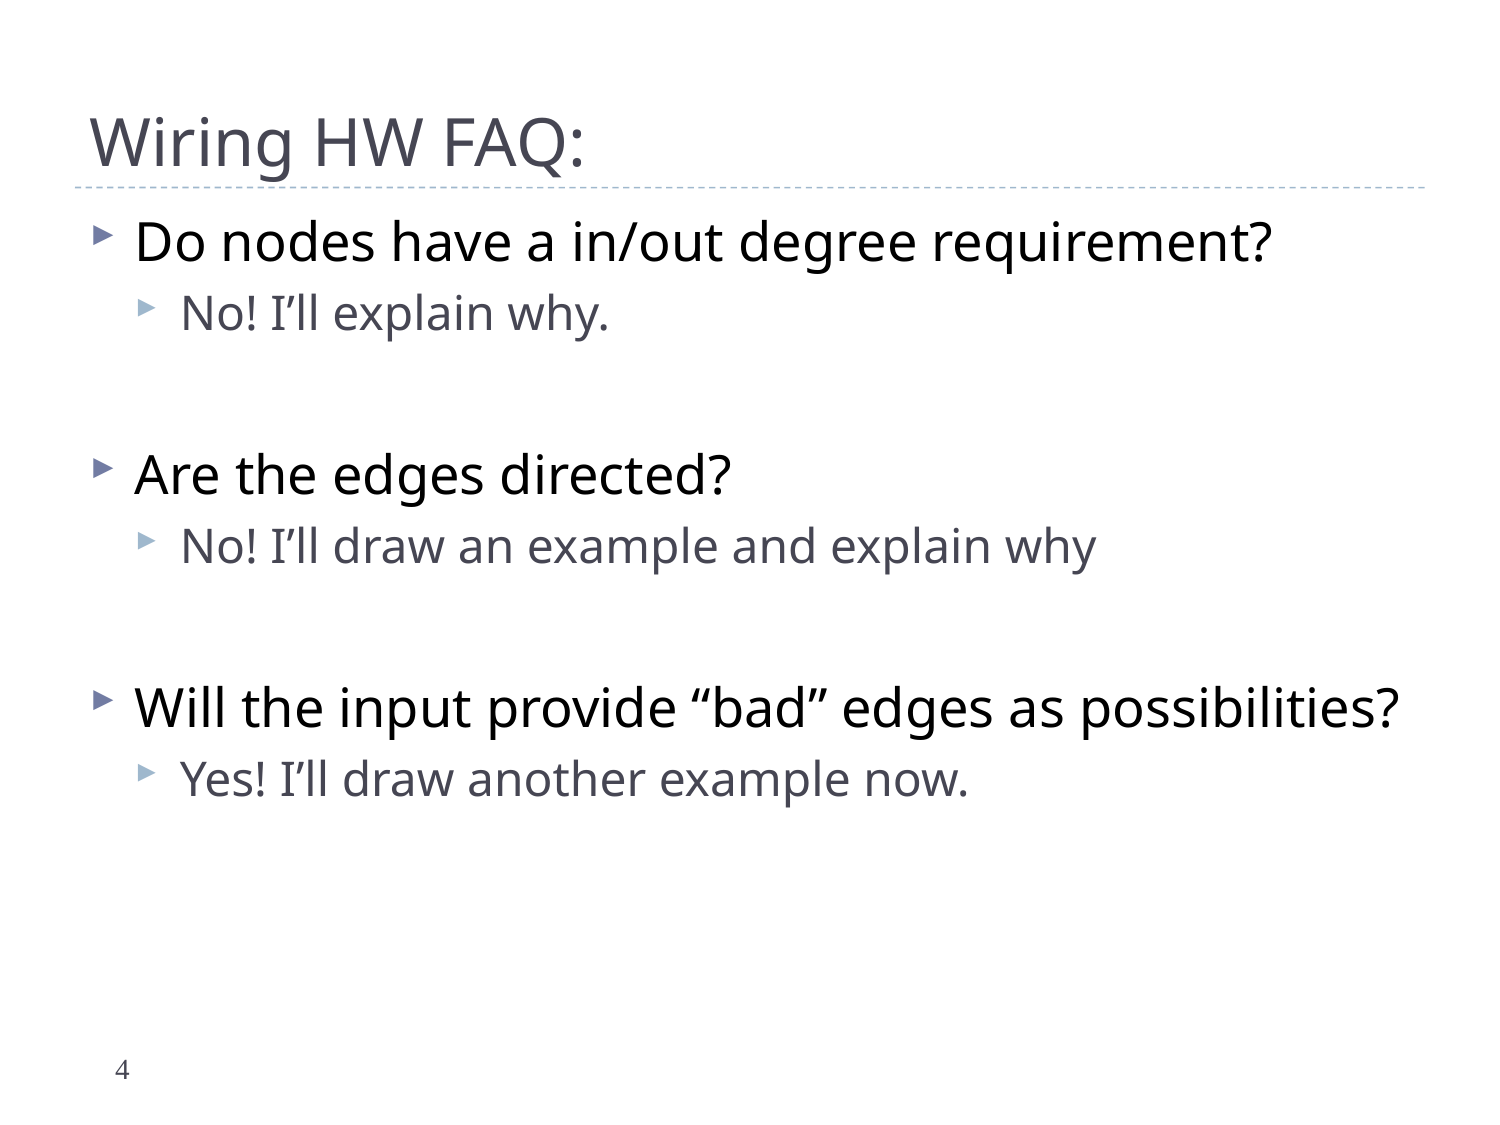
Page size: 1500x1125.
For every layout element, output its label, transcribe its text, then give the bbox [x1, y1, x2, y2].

list Do nodes have a in/out degree requirement? No! I’ll explain why. Are the edges directed? No! I’ll draw an example and explain why Will the input provide “bad” edges as possibilities? Yes! I’ll draw another example now. [75, 200, 1425, 1010]
title Wiring HW FAQ: [75, 24, 1425, 188]
slide_number 4 [100, 1042, 426, 1103]
